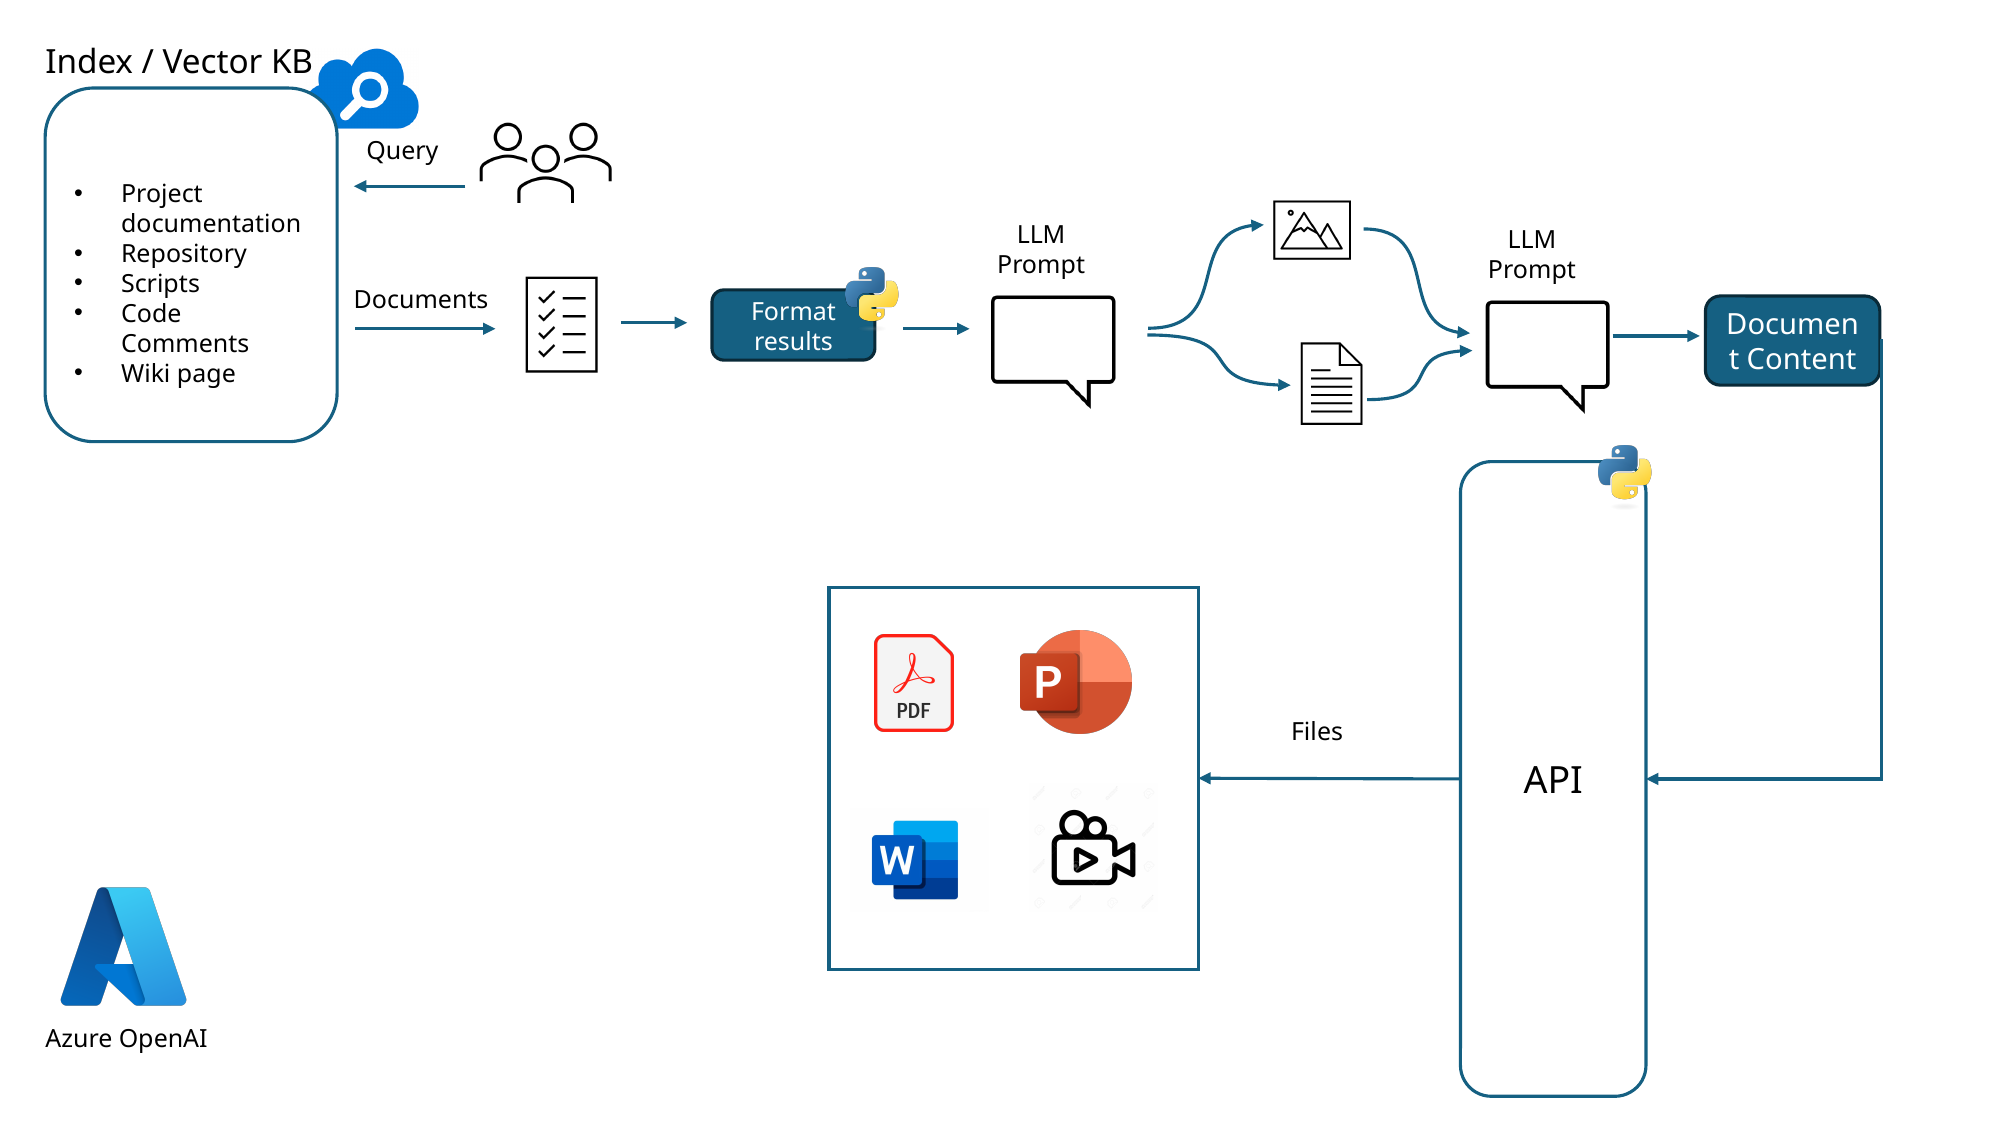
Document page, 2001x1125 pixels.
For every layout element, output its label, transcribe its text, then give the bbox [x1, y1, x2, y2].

text_box Documents [338, 276, 504, 322]
picture [873, 634, 954, 733]
picture [1028, 782, 1159, 913]
text_box LLM Prompt [1451, 216, 1613, 269]
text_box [1146, 334, 1292, 386]
picture [470, 88, 622, 240]
picture [1459, 269, 1658, 510]
text_box Project documentation Repository Scripts Code Comments Wiki page [43, 88, 339, 444]
text_box Azure OpenAI [30, 1014, 250, 1060]
text_box API [1458, 460, 1648, 1098]
picture [850, 807, 990, 913]
text_box Index / Vector KB [30, 32, 508, 88]
text_box [827, 586, 1200, 971]
picture [1263, 180, 1362, 278]
picture [844, 266, 904, 332]
picture [54, 878, 192, 1016]
picture [1019, 629, 1132, 735]
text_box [1645, 340, 1881, 780]
picture [965, 264, 1141, 440]
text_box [1366, 350, 1473, 401]
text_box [1363, 228, 1471, 334]
text_box Document Content [1703, 294, 1882, 340]
text_box Files [1276, 707, 1388, 753]
picture [504, 267, 620, 383]
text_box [1147, 224, 1265, 329]
picture [1282, 334, 1382, 434]
picture [303, 48, 419, 129]
text_box Format results [710, 288, 877, 362]
text_box Query [351, 126, 463, 172]
text_box LLM Prompt [960, 211, 1122, 286]
